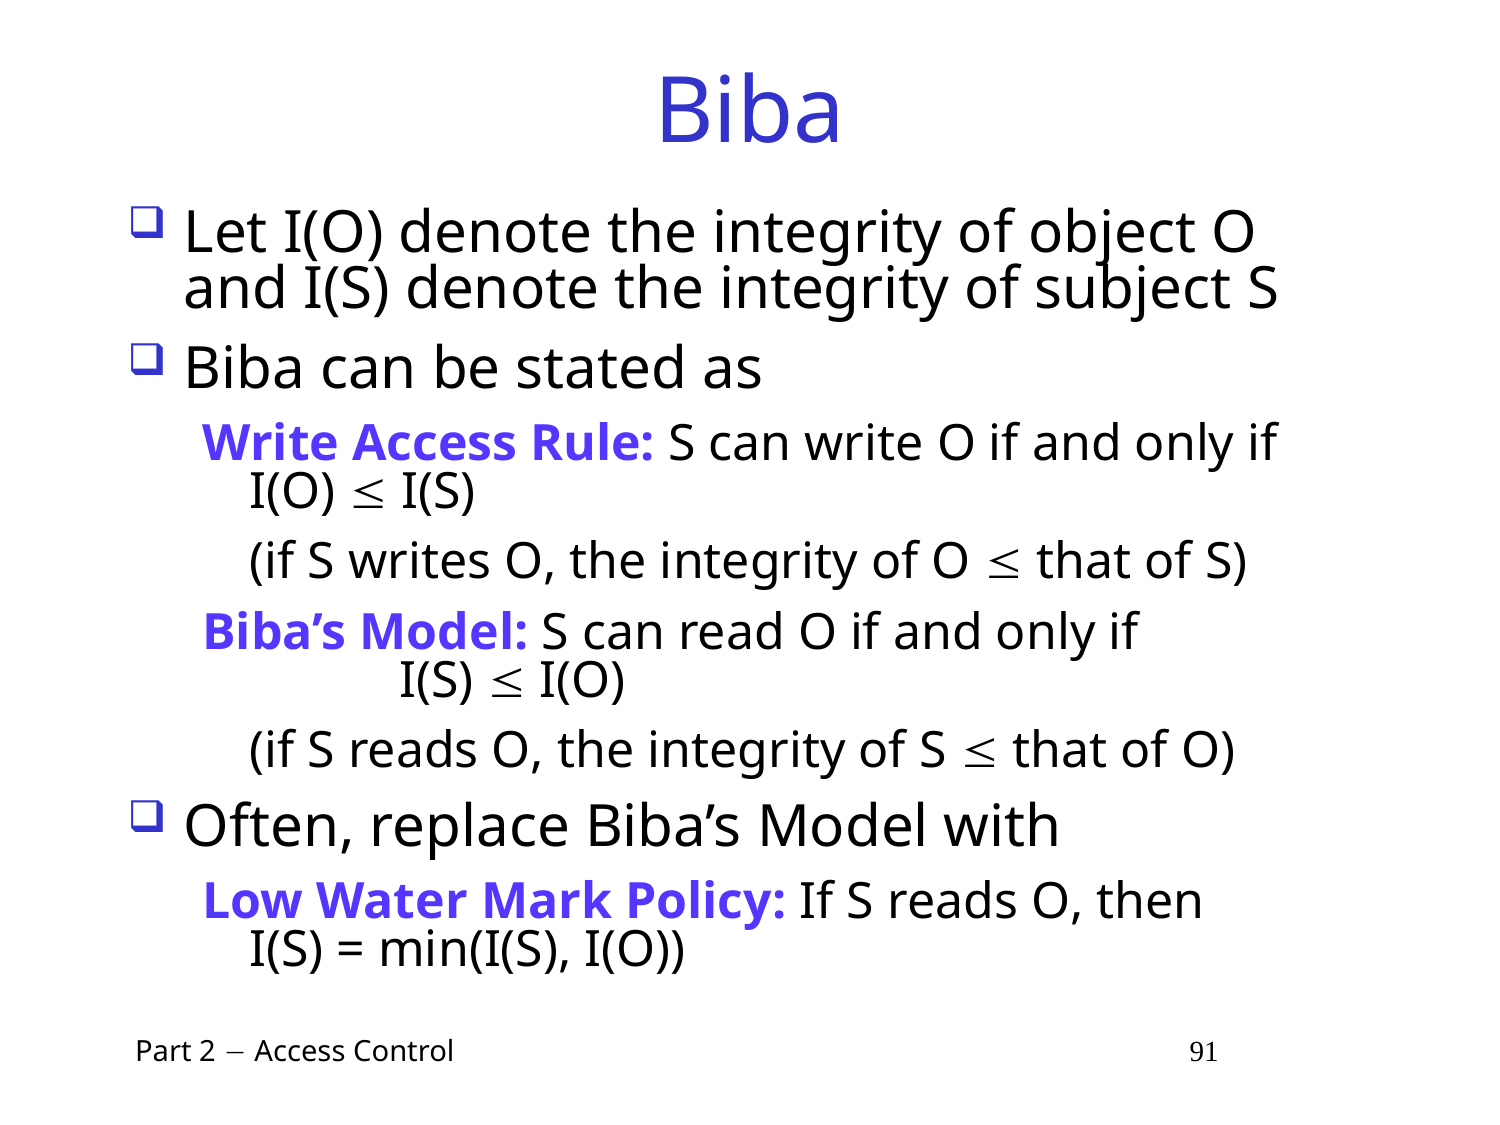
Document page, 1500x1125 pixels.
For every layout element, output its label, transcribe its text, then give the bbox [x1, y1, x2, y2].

list Let I(O) denote the integrity of object O and I(S) denote the integrity of subject S Biba can be stated as Write Access Rule: S can write O if and only if I(O)  I(S) (if S writes O, the integrity of O  that of S) Biba’s Model: S can read O if and only if I(S)  I(O) (if S reads O, the integrity of S  that of O) Often, replace Biba’s Model with Low Water Mark Policy: If S reads O, then I(S) = min(I(S), I(O)) [112, 199, 1376, 1001]
title Biba [112, 12, 1388, 201]
footer Part 2  Access Control 91 [112, 1024, 1401, 1101]
